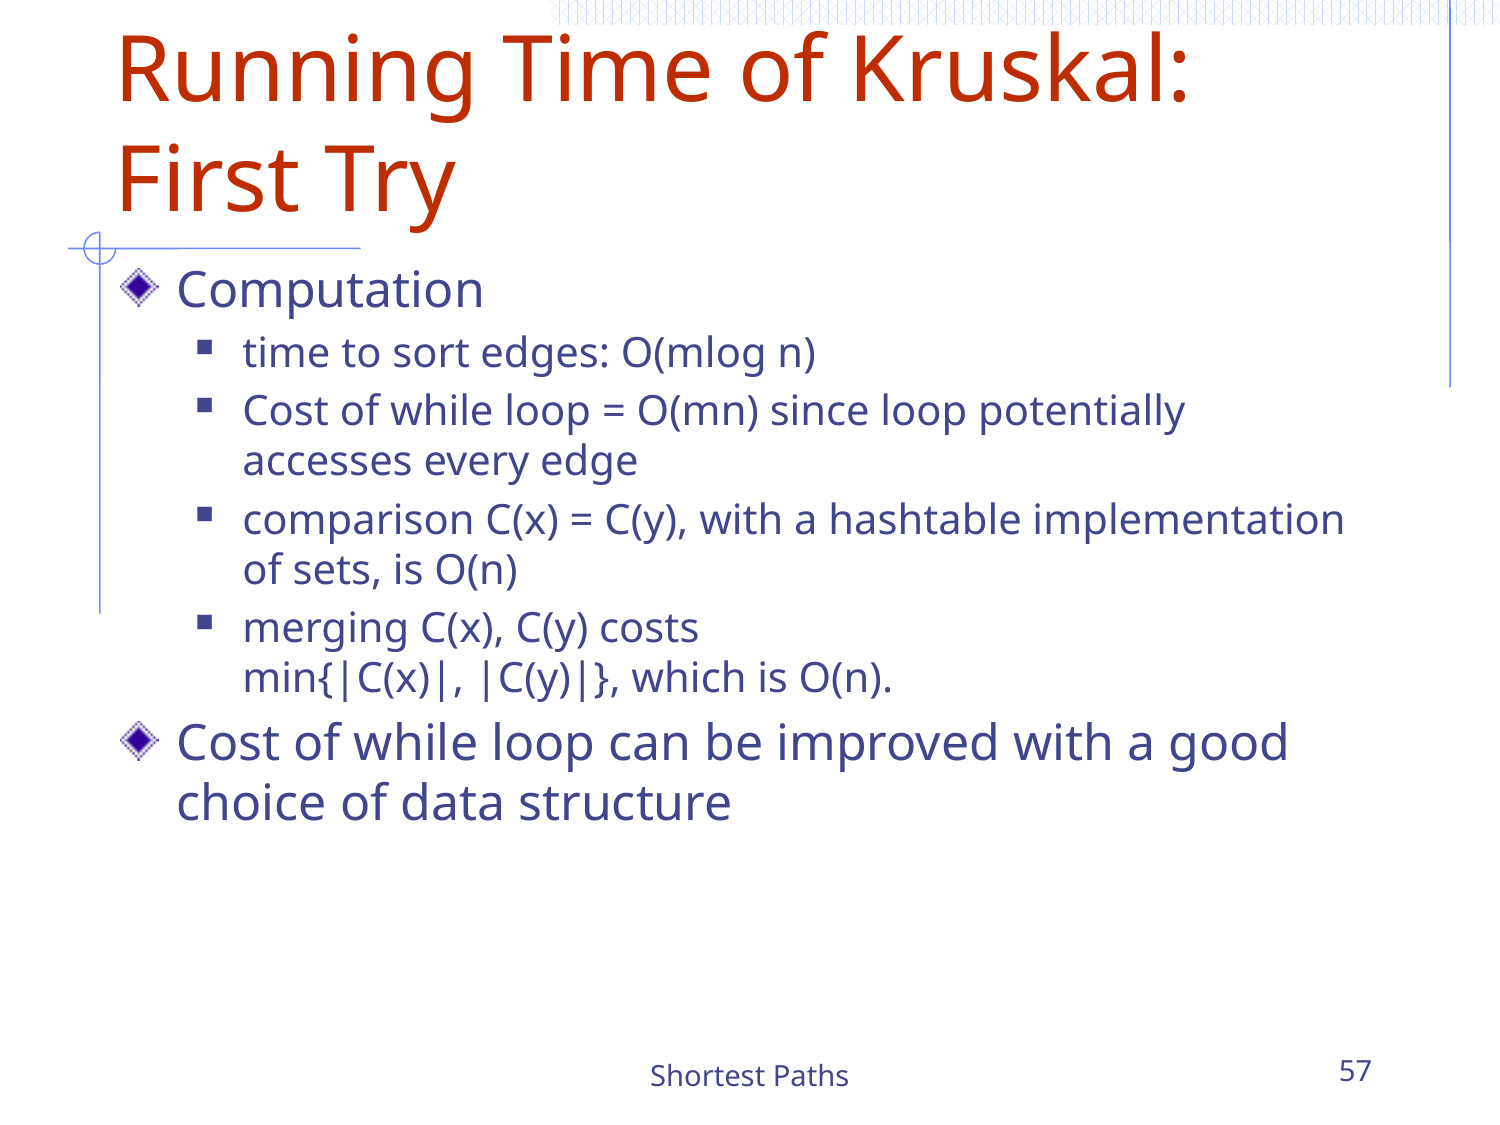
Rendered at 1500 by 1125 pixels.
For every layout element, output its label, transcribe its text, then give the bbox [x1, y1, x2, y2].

footer Shortest Paths [512, 1025, 988, 1100]
picture [120, 268, 159, 307]
title Running Time of Kruskal: First Try [99, 50, 1375, 238]
list Computation time to sort edges: O(mlog n) Cost of while loop = O(mn) since loop potentially accesses every edge comparison C(x) = C(y), with a hashtable implementation of sets, is O(n) merging C(x), C(y) costs min{|C(x)|, |C(y)|}, which is O(n). Cost of while loop can be improved with a good choice of data structure [105, 249, 1381, 925]
picture [120, 721, 159, 761]
slide_number 57 [1074, 1025, 1388, 1100]
